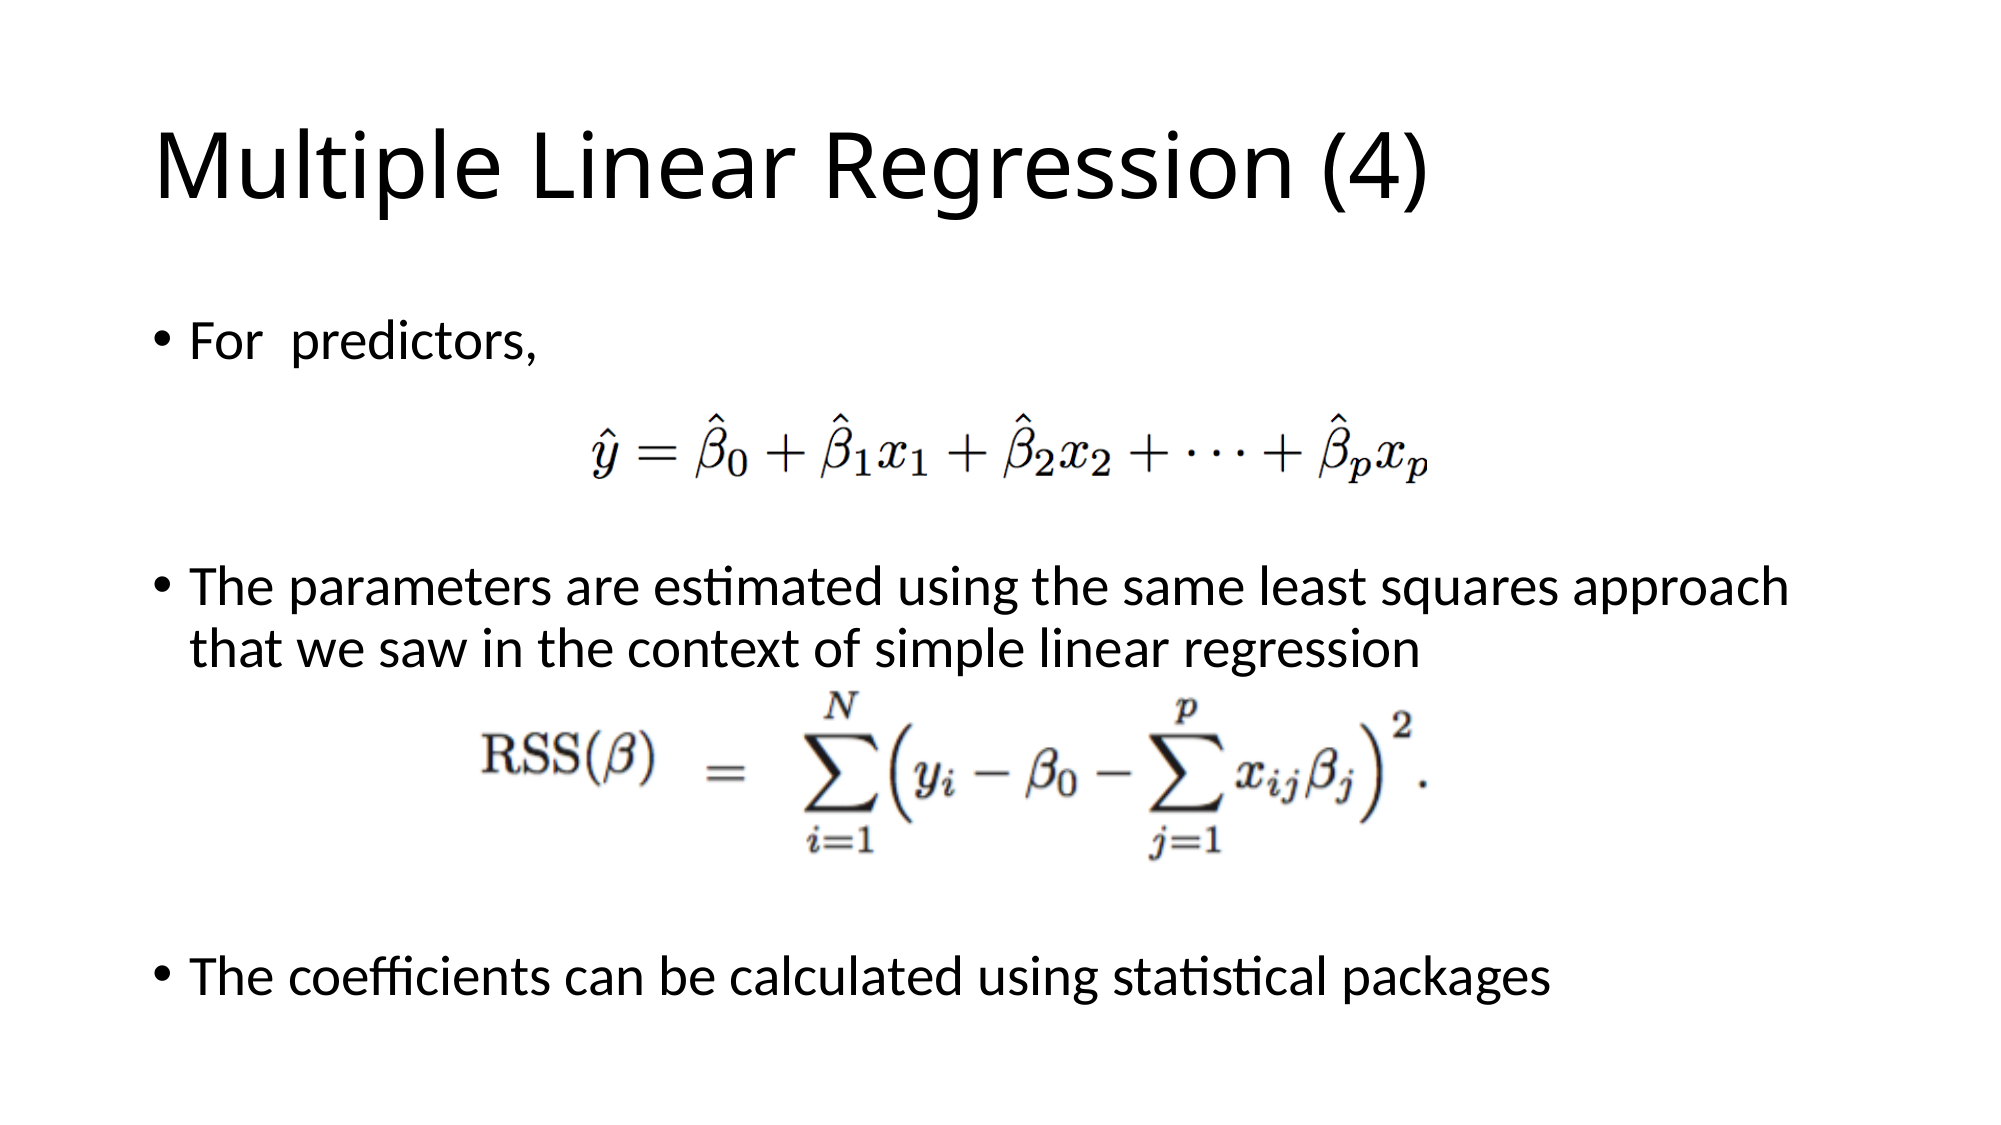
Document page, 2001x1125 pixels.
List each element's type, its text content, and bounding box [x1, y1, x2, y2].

title Multiple Linear Regression (4) [137, 59, 1863, 278]
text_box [441, 677, 1450, 888]
picture [573, 395, 1427, 502]
